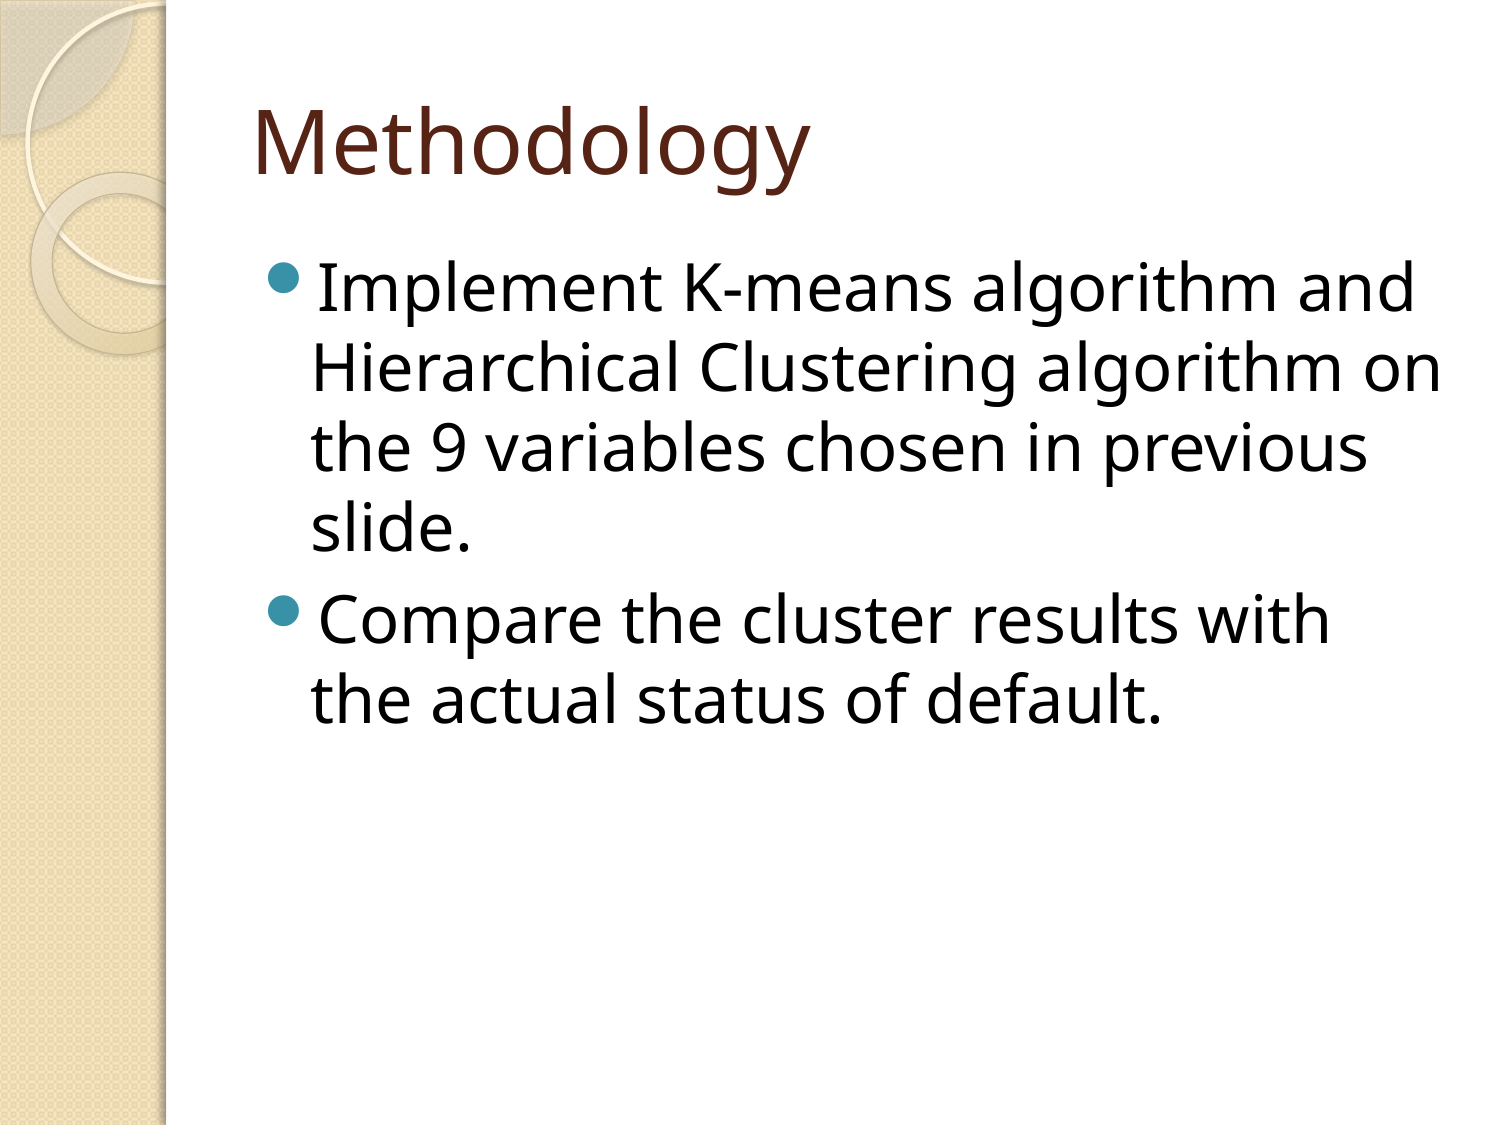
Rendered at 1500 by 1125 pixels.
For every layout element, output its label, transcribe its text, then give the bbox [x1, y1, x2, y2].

list Implement K-means algorithm and Hierarchical Clustering algorithm on the 9 variables chosen in previous slide. Compare the cluster results with the actual status of default. [235, 237, 1466, 1025]
title Methodology [235, 45, 1466, 233]
